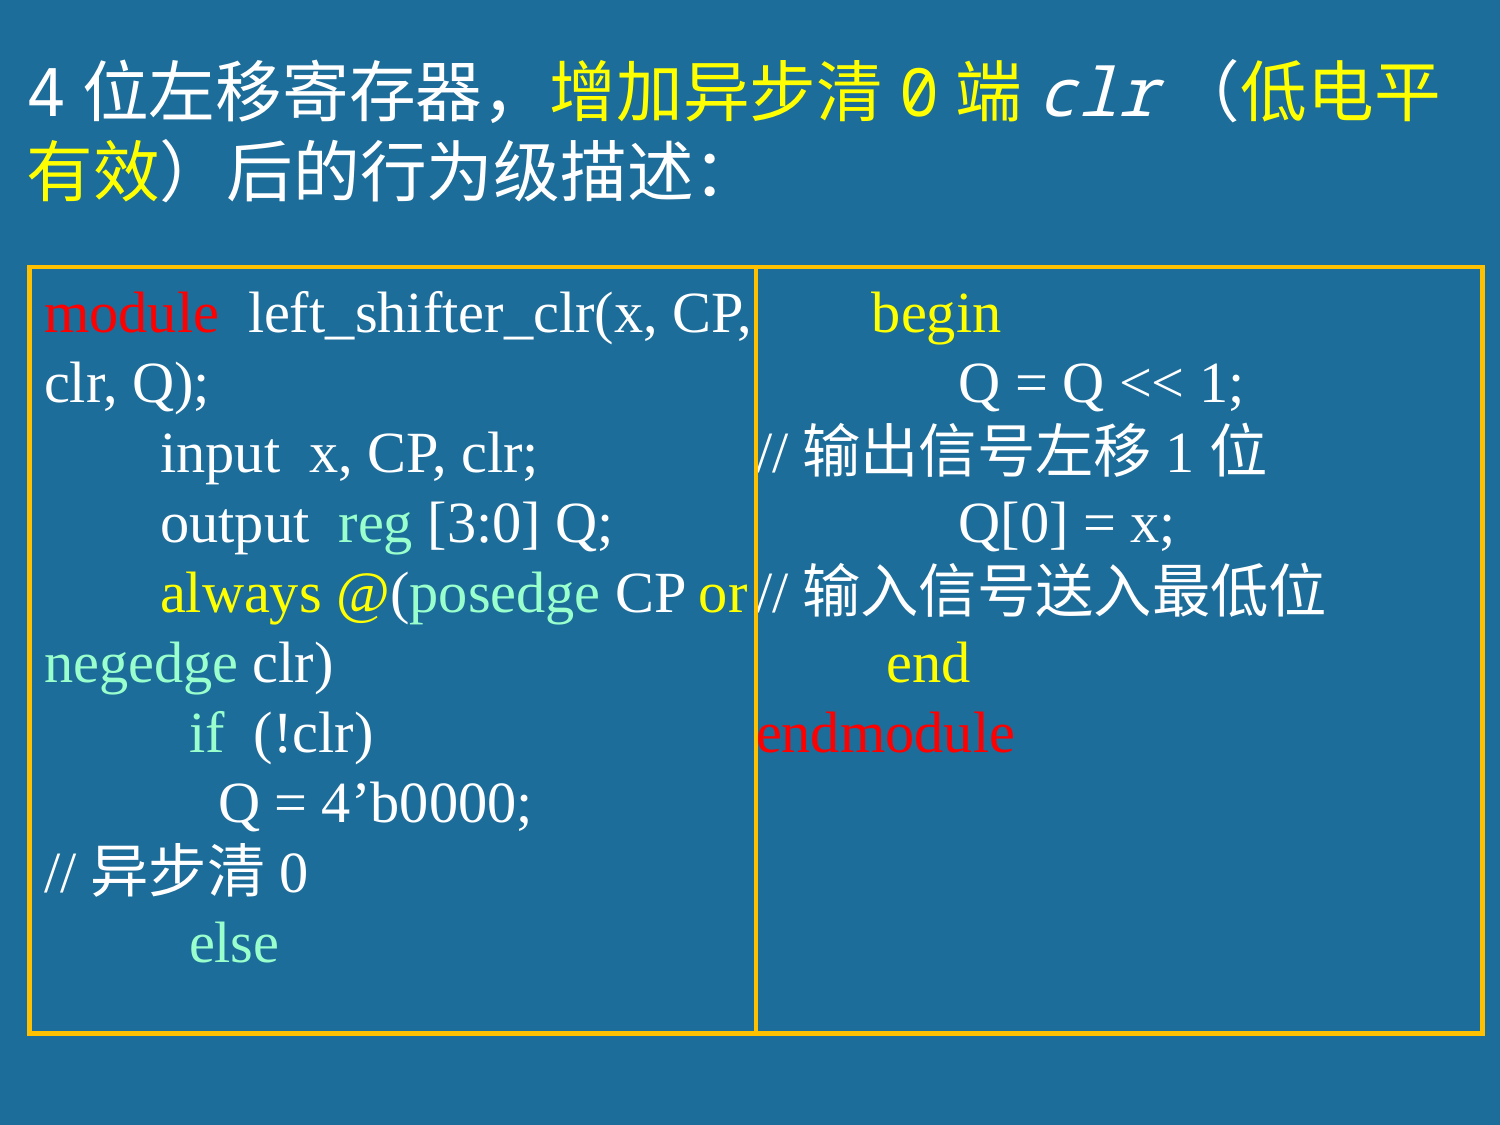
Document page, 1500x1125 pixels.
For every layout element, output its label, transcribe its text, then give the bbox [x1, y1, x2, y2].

text_box module left_shifter_clr(x, CP, clr, Q); input x, CP, clr; output reg [3:0] Q; always @(posedge CP or negedge clr) if (!clr) Q = 4’b0000; //异步清0 else begin Q = Q << 1; //输出信号左移1位 Q[0] = x; //输入信号送入最低位 end endmodule [29, 267, 754, 1034]
text_box 4位左移寄存器，增加异步清0端clr（低电平有效）后的行为级描述： [11, 42, 1500, 218]
slide_number [1151, 1024, 1465, 1101]
text_box module left_shifter_clr(x, CP, clr, Q); input x, CP, clr; output reg [3:0] Q; always @(posedge CP or negedge clr) if (!clr) Q = 4’b0000; //异步清0 else begin Q = Q << 1; //输出信号左移1位 Q[0] = x; //输入信号送入最低位 end endmodule [758, 267, 1483, 1034]
